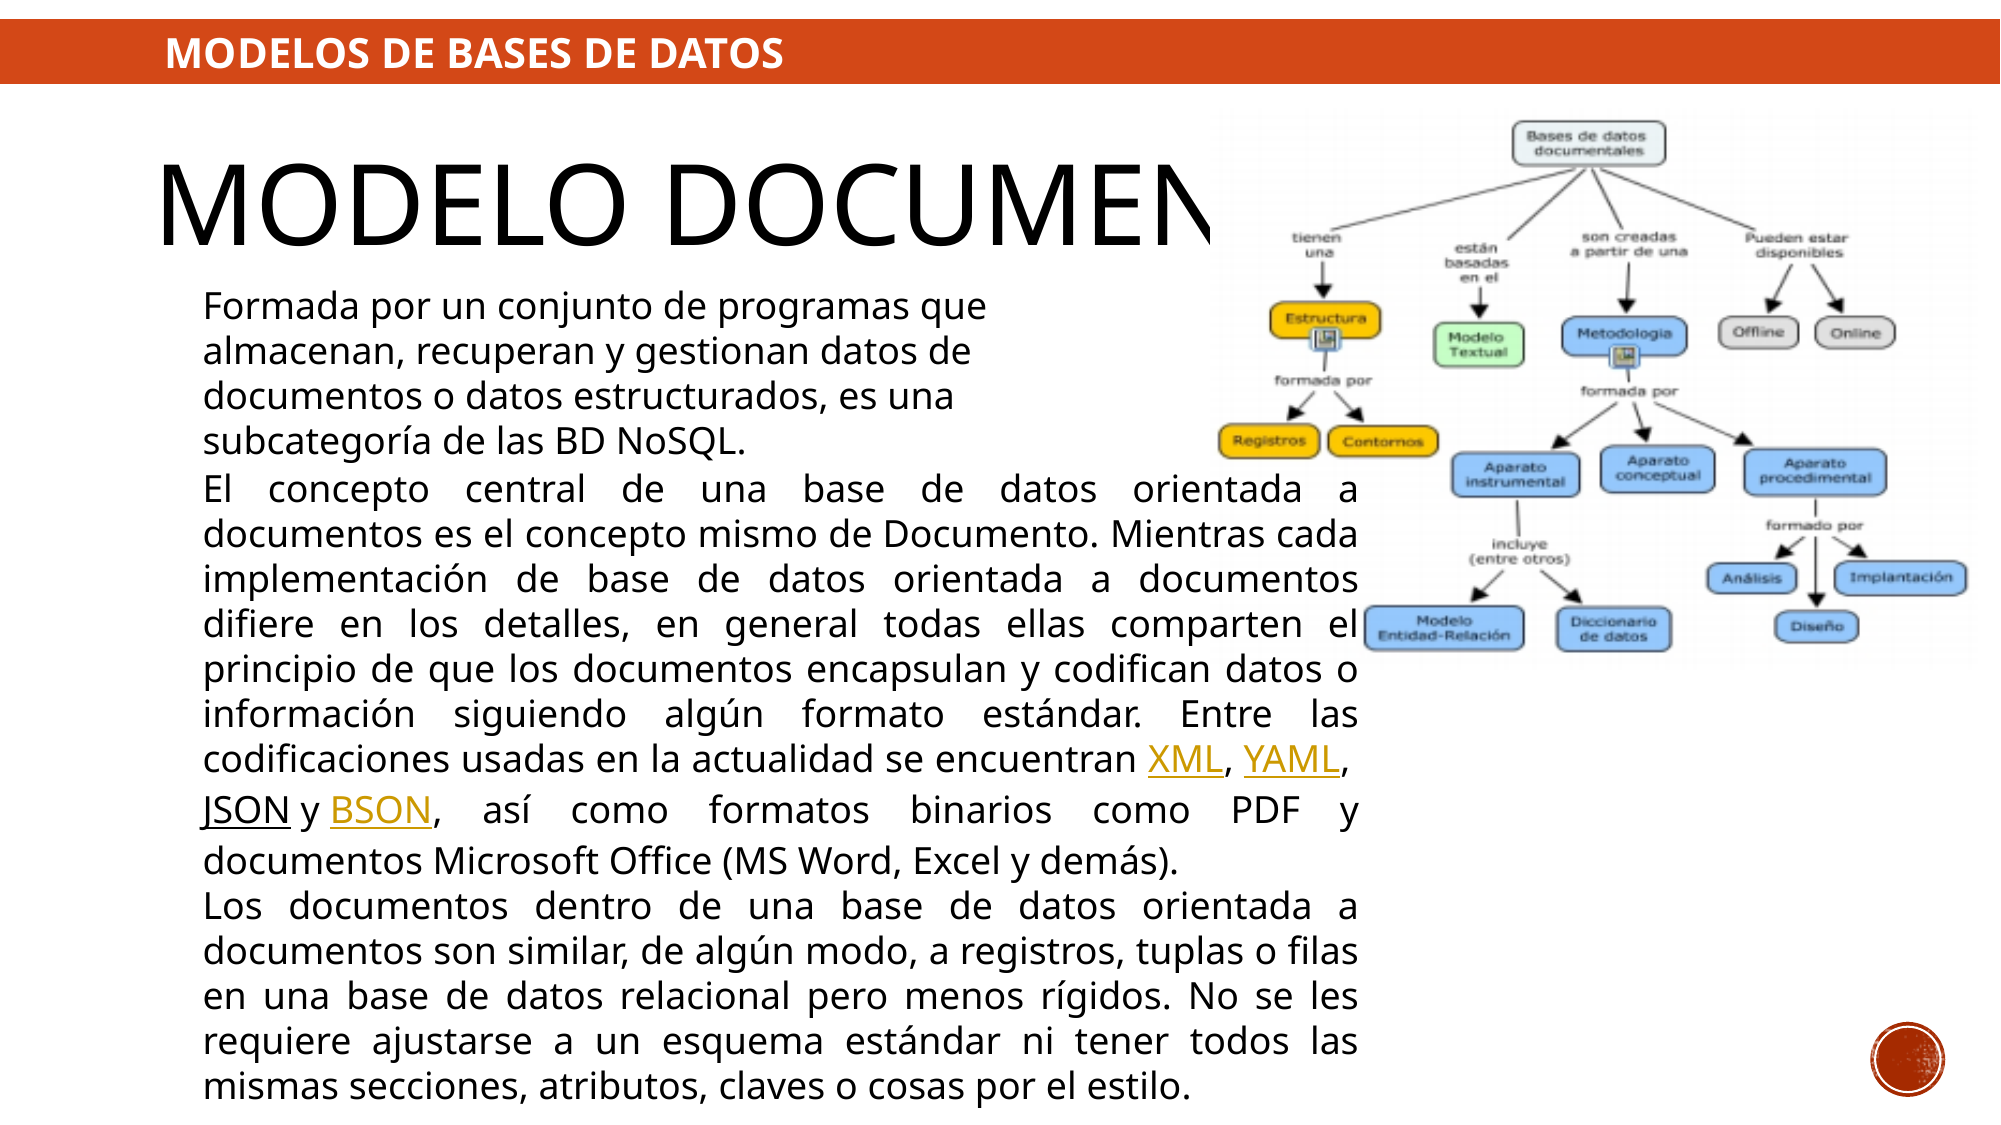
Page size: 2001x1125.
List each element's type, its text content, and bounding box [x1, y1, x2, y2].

text_box Formada por un conjunto de programas que almacenan, recuperan y gestionan datos de documentos o datos estructurados, es una subcategoría de las BD NoSQL. [169, 274, 1195, 457]
text_box MODELOS DE BASES DE DATOS [0, 19, 2000, 84]
text_box El concepto central de una base de datos orientada a documentos es el concepto mismo de Documento. Mientras cada implementación de base de datos orientada a documentos difiere en los detalles, en general todas ellas comparten el principio de que los documentos encapsulan y codifican datos o información siguiendo algún formato estándar. Entre las codificaciones usadas en la actualidad se encuentran XML, YAML, JSON y BSON, así como formatos binarios como PDF y documentos Microsoft Office (MS Word, Excel y demás). Los documentos dentro de una base de datos orientada a documentos son similar, de algún modo, a registros, tuplas o filas en una base de datos relacional pero menos rígidos. No se les requiere ajustarse a un esquema estándar ni tener todos las mismas secciones, atributos, claves o cosas por el estilo. [169, 457, 1375, 1115]
title modelo DOCUMENTAL [111, 59, 1462, 295]
picture [1210, 108, 1978, 670]
